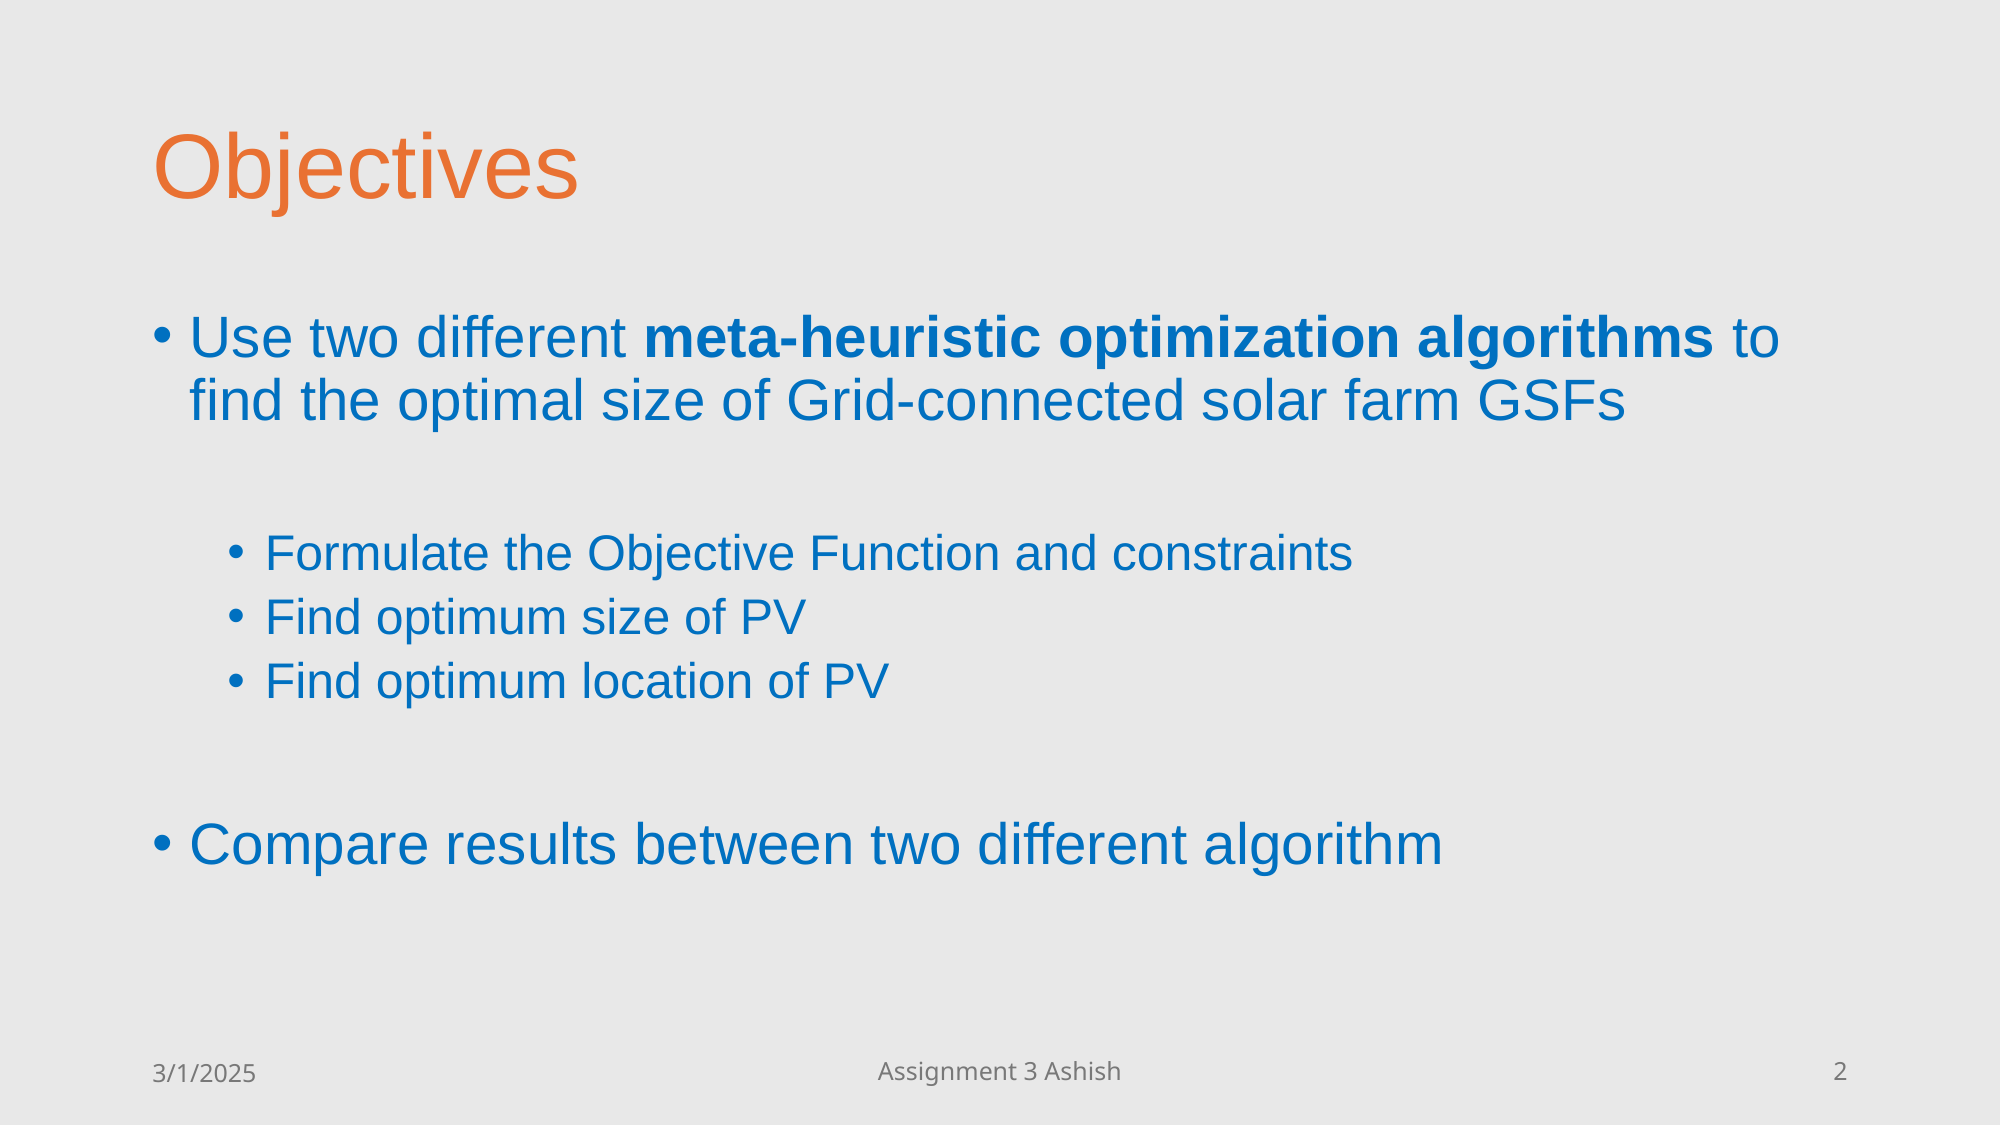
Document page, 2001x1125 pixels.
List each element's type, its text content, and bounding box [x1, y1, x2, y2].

slide_number 2 [1412, 1042, 1863, 1103]
list Use two different meta-heuristic optimization algorithms to find the optimal size of Grid-connected solar farm GSFs Formulate the Objective Function and constraints Find optimum size of PV Find optimum location of PV Compare results between two different algorithm [137, 299, 1863, 1014]
footer Assignment 3 Ashish [662, 1042, 1338, 1103]
title Objectives [137, 59, 1863, 278]
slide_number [137, 1042, 588, 1103]
